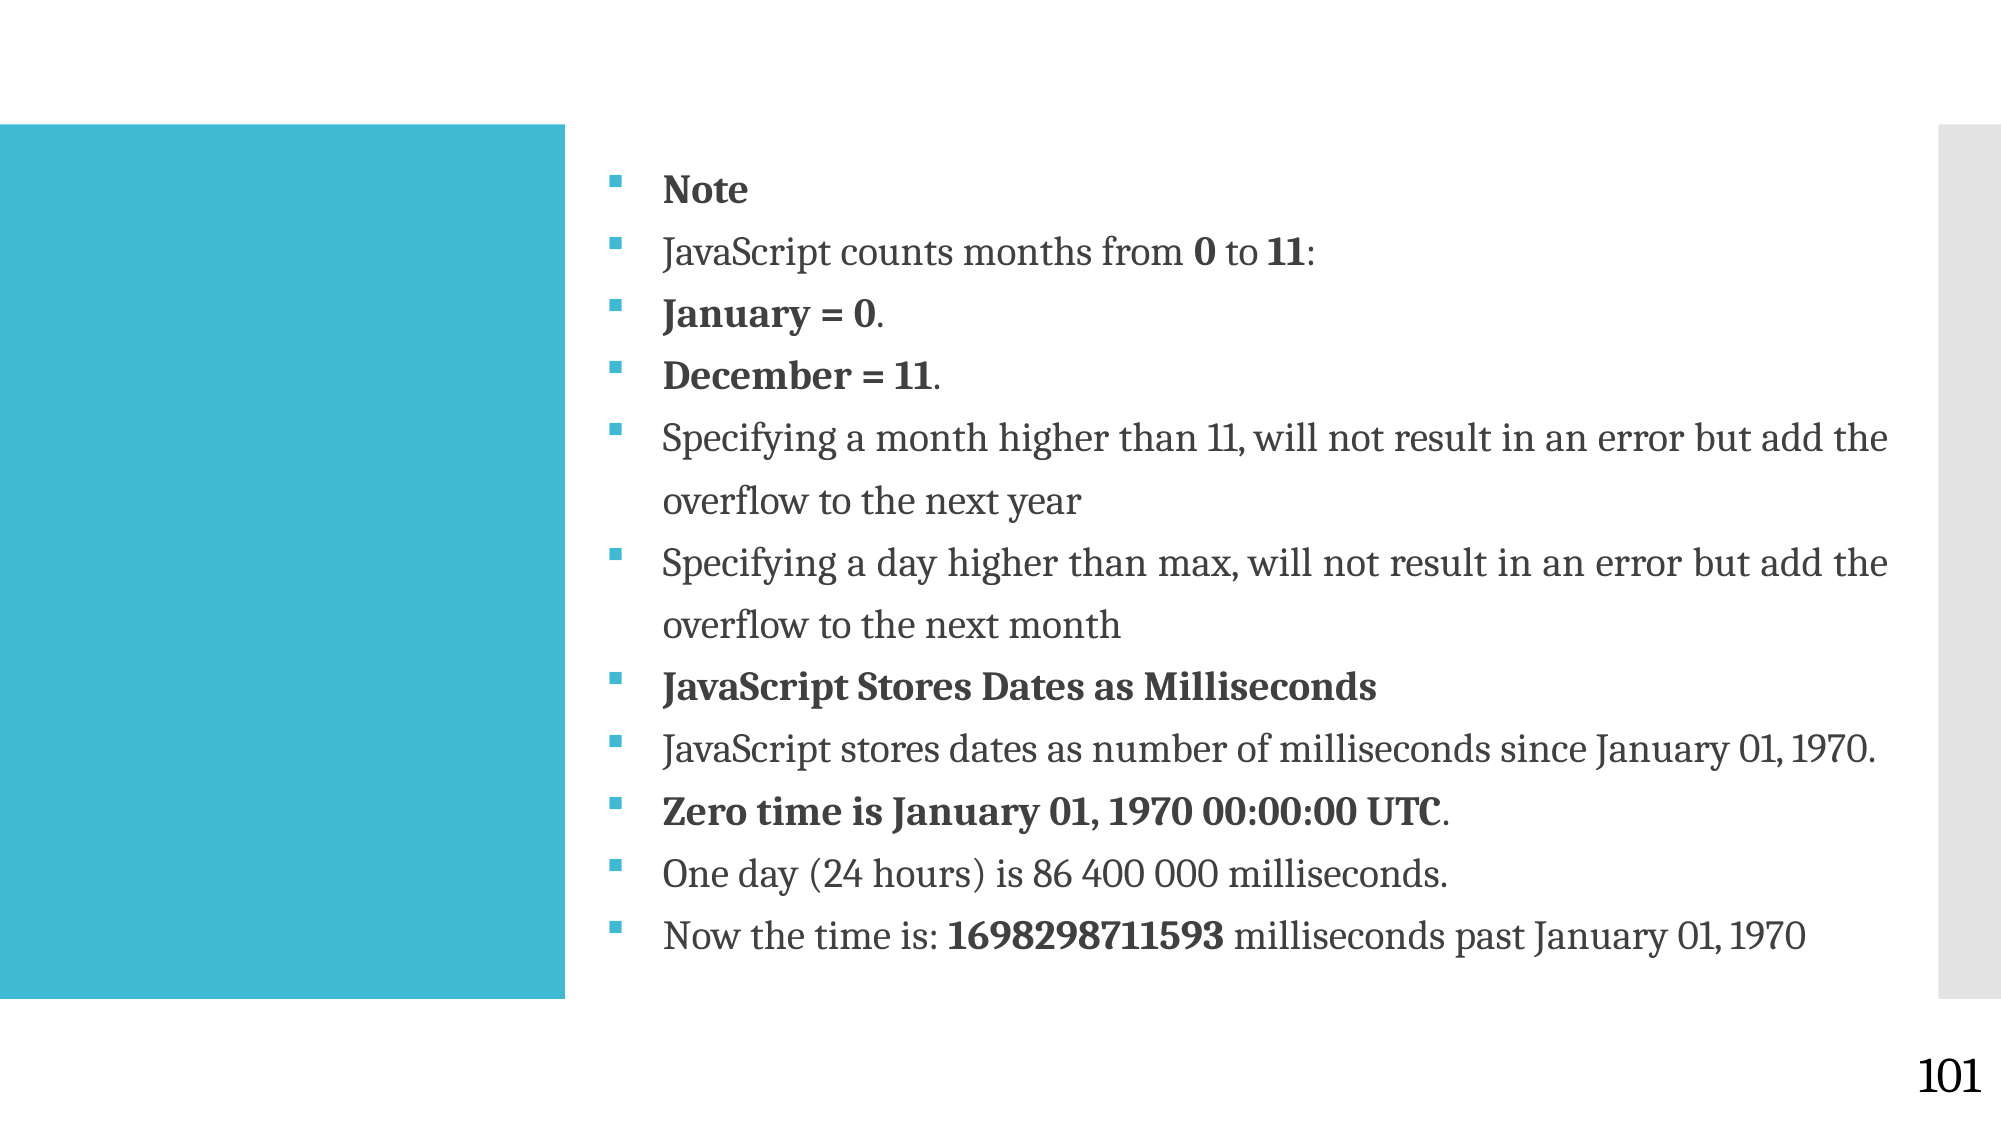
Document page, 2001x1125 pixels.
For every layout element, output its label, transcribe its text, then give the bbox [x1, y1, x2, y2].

list Note JavaScript counts months from 0 to 11: January = 0. December = 11. Specifying a month higher than 11, will not result in an error but add the overflow to the next year Specifying a day higher than max, will not result in an error but add the overflow to the next month JavaScript Stores Dates as Milliseconds JavaScript stores dates as number of milliseconds since January 01, 1970. Zero time is January 01, 1970 00:00:00 UTC. One day (24 hours) is 86 400 000 milliseconds. Now the time is: 1698298711593 milliseconds past January 01, 1970 [591, 141, 1906, 982]
slide_number 101 [1744, 1042, 1996, 1103]
